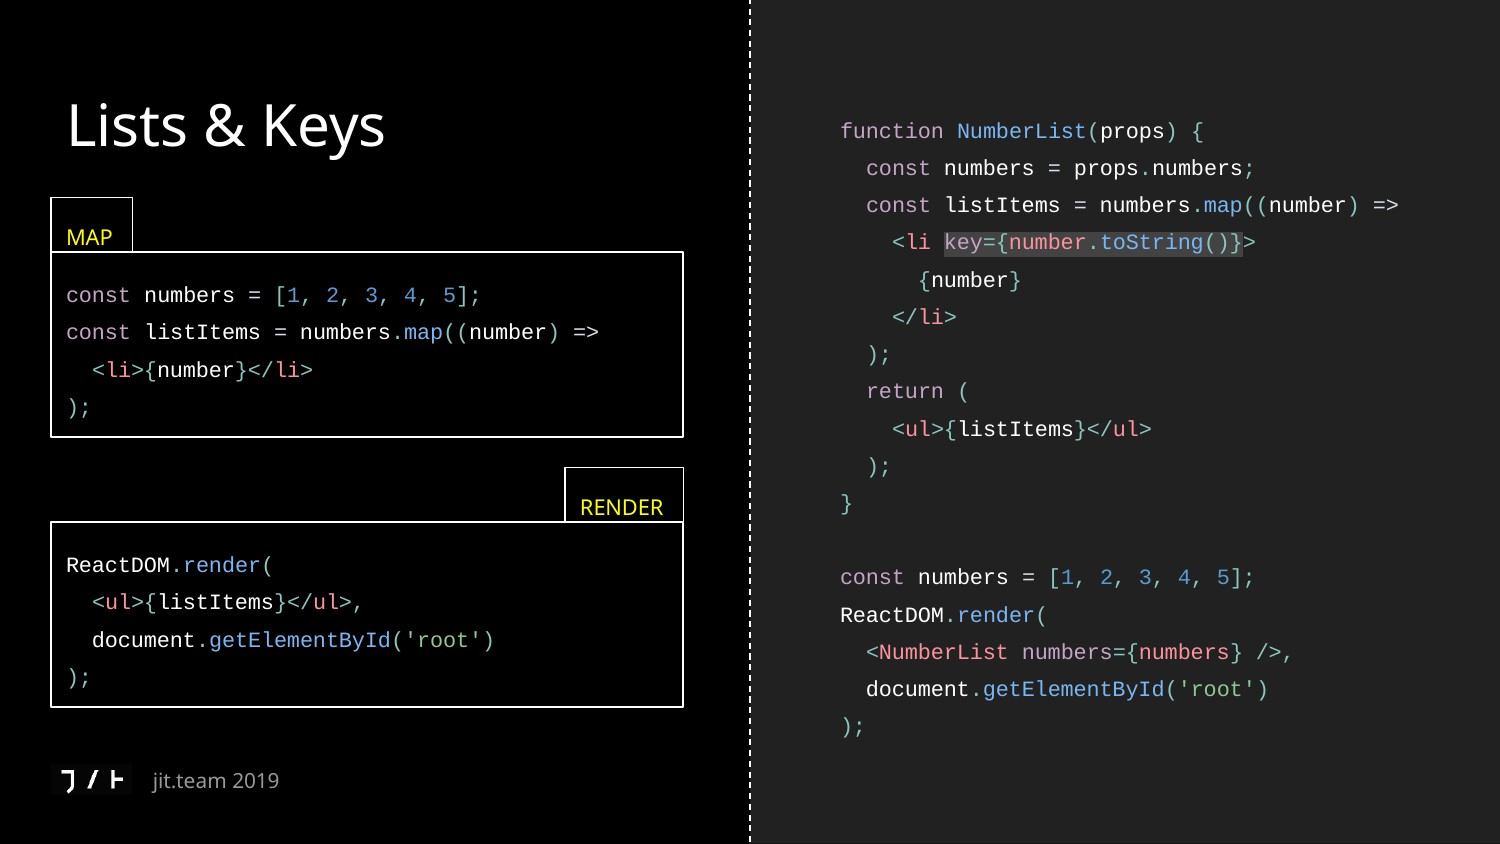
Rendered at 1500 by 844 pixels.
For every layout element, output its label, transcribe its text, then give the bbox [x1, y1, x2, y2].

list const numbers = [1, 2, 3, 4, 5]; const listItems = numbers.map((number) => <li>{number}</li> ); [51, 251, 684, 437]
picture [50, 764, 133, 796]
text_box function NumberList(props) { const numbers = props.numbers; const listItems = numbers.map((number) => <li key={number.toString()}> {number} </li> ); return ( <ul>{listItems}</ul> ); } const numbers = [1, 2, 3, 4, 5]; ReactDOM.render( <NumberList numbers={numbers} />, document.getElementById('root') ); [751, 0, 1500, 844]
list RENDER [565, 467, 684, 522]
title Lists & Keys [51, 72, 745, 167]
list ReactDOM.render( <ul>{listItems}</ul>, document.getElementById('root') ); [51, 521, 684, 707]
list MAP [51, 197, 133, 252]
text_box jit.team 2019 [90, 752, 342, 807]
